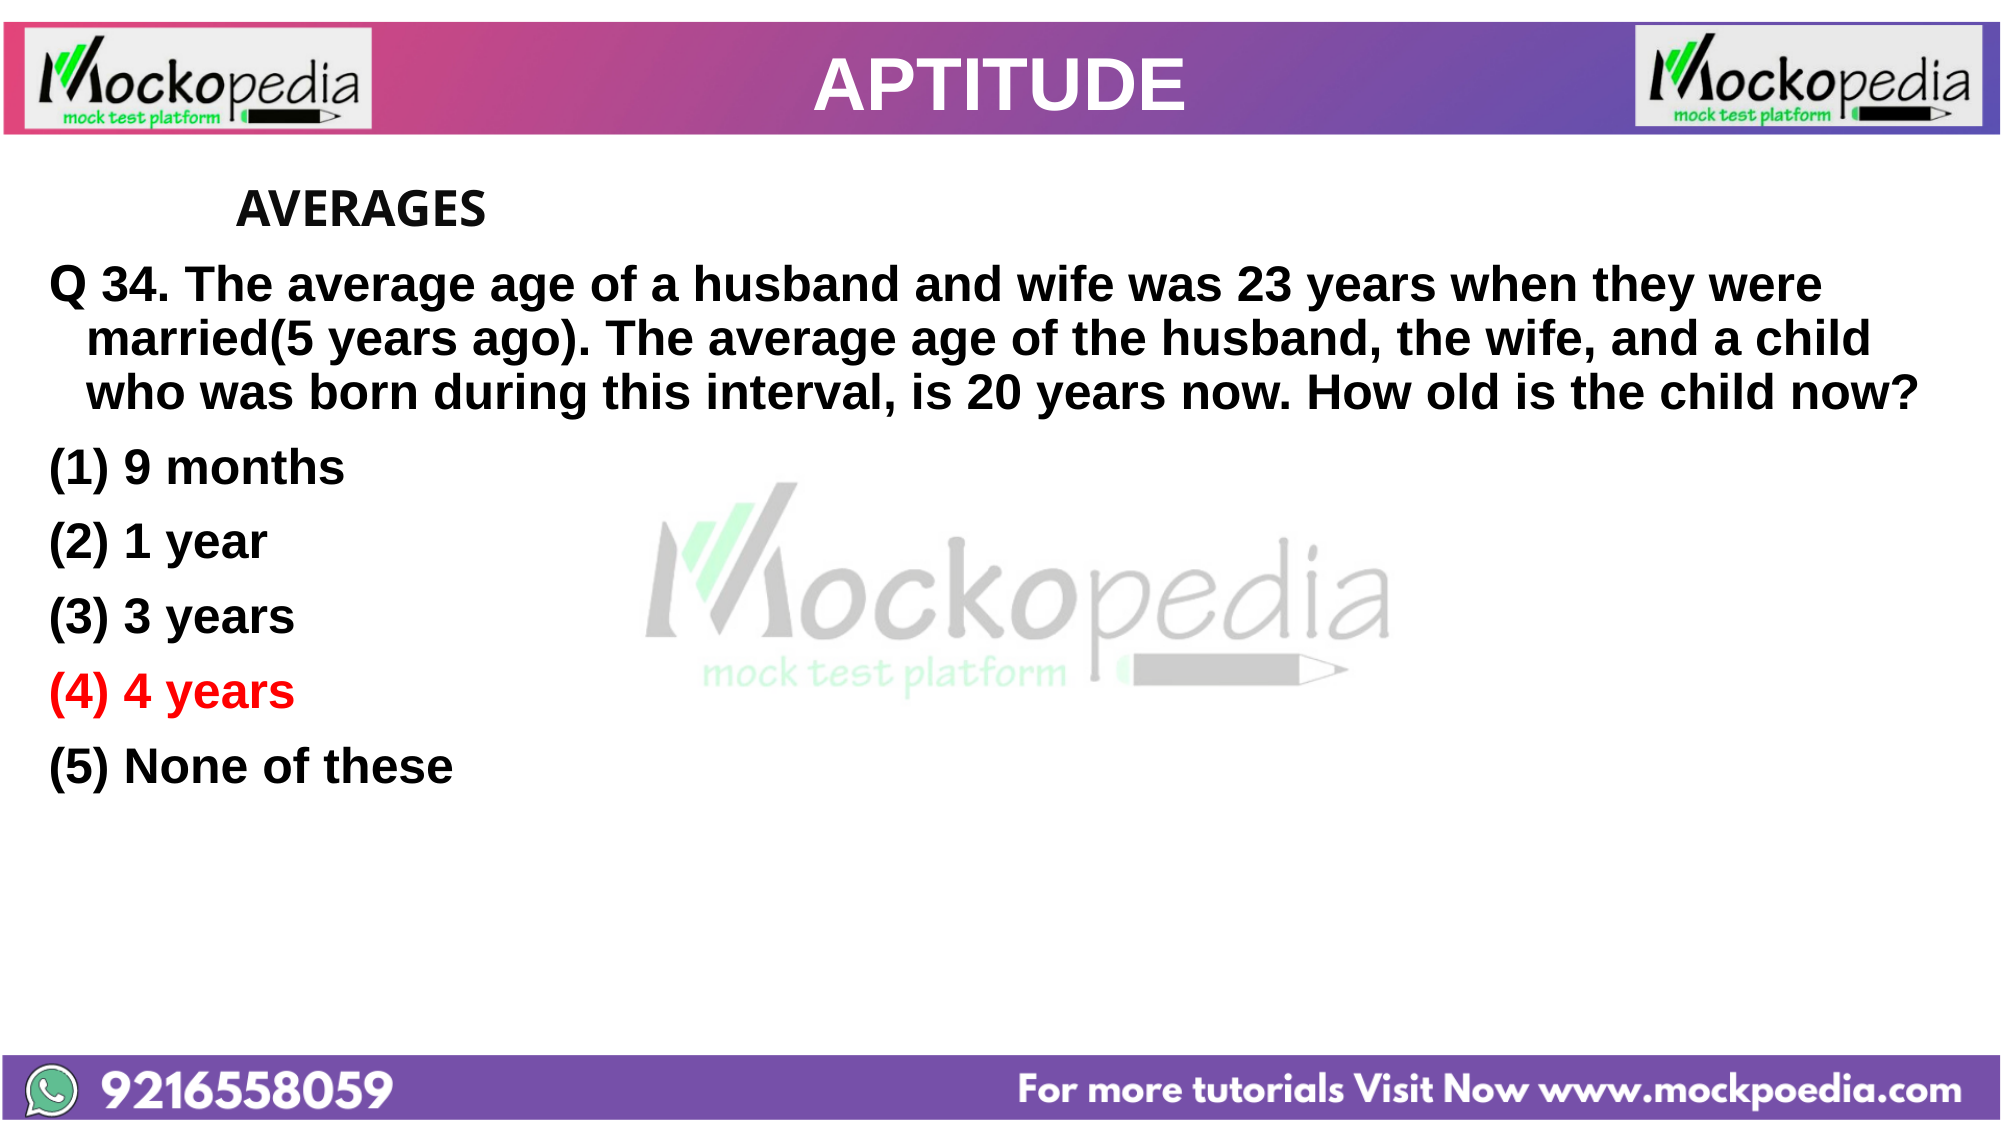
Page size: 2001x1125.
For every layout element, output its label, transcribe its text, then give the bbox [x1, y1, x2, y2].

picture [0, 0, 2001, 1125]
list AVERAGES Q 34. The average age of a husband and wife was 23 years when they were married(5 years ago). The average age of the husband, the wife, and a child who was born during this interval, is 20 years now. How old is the child now? (1) 9 months (2) 1 year (3) 3 years (4) 4 years (5) None of these [33, 175, 1959, 1053]
title APTITUDE [41, 31, 1959, 142]
